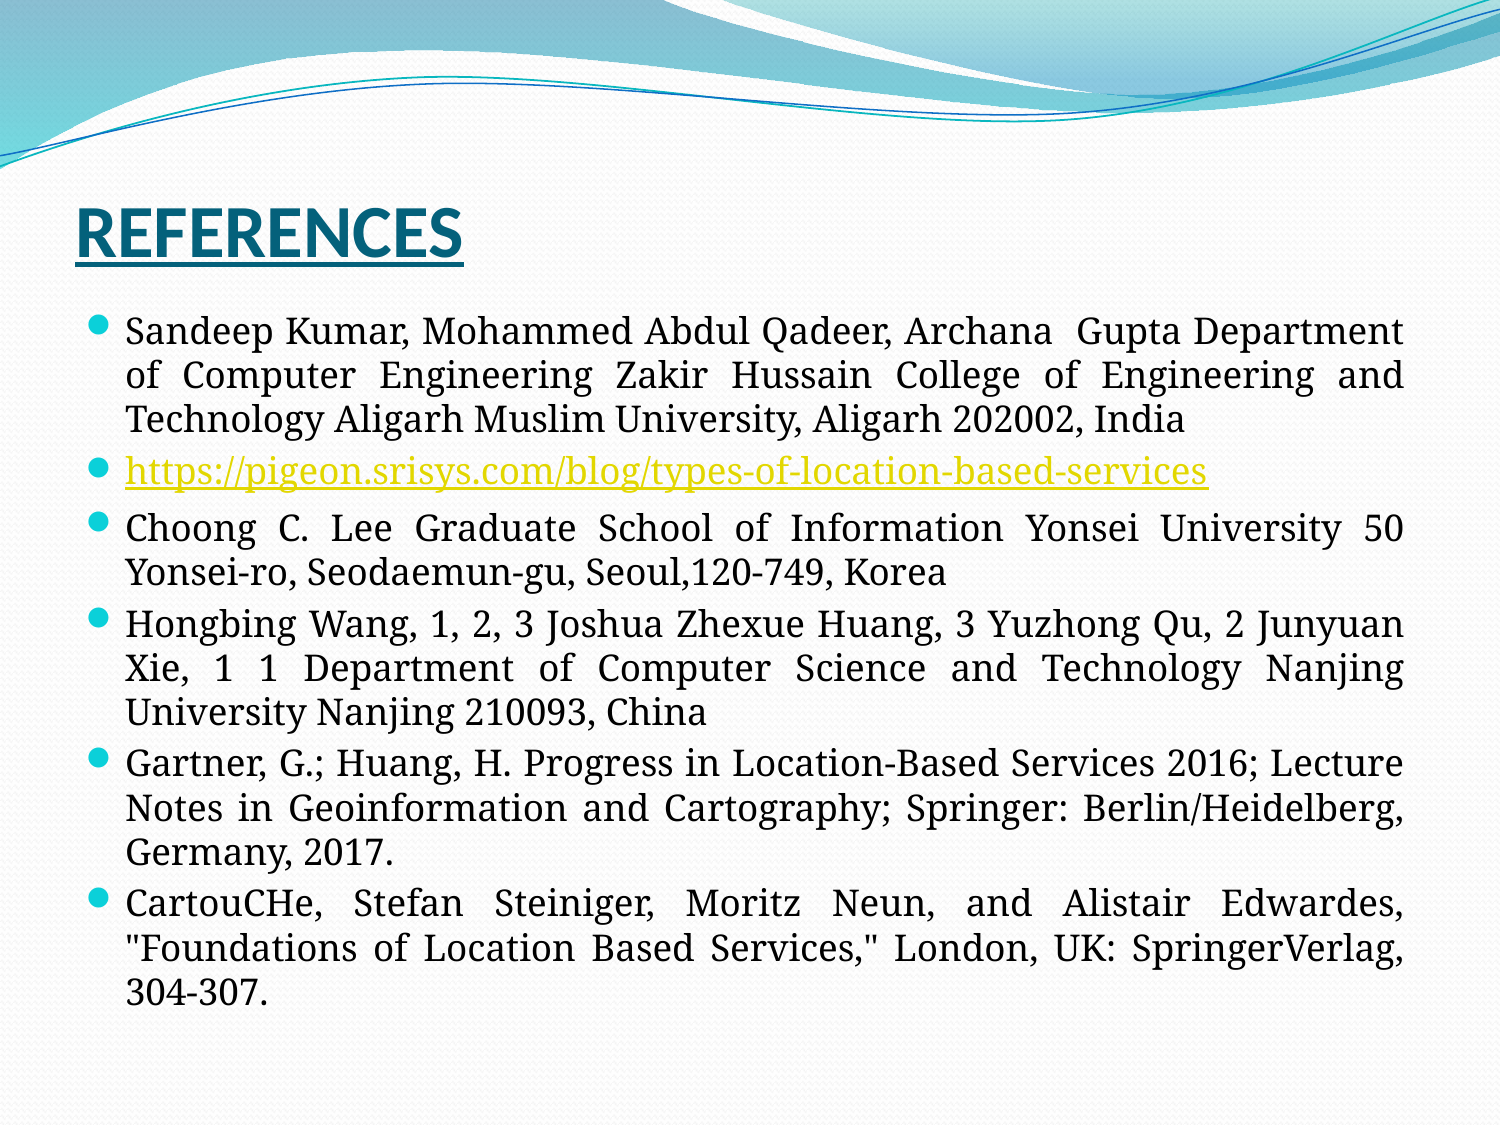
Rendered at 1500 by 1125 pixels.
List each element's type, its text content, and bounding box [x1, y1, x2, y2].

title REFERENCES [75, 174, 1425, 363]
list Sandeep Kumar, Mohammed Abdul Qadeer, Archana Gupta Department of Computer Engineering Zakir Hussain College of Engineering and Technology Aligarh Muslim University, Aligarh 202002, India https://pigeon.srisys.com/blog/types-of-location-based-services Choong C. Lee Graduate School of Information Yonsei University 50 Yonsei-ro, Seodaemun-gu, Seoul,120-749, Korea Hongbing Wang, 1, 2, 3 Joshua Zhexue Huang, 3 Yuzhong Qu, 2 Junyuan Xie, 1 1 Department of Computer Science and Technology Nanjing University Nanjing 210093, China Gartner, G.; Huang, H. Progress in Location-Based Services 2016; Lecture Notes in Geoinformation and Cartography; Springer: Berlin/Heidelberg, Germany, 2017. CartouCHe, Stefan Steiniger, Moritz Neun, and Alistair Edwardes, "Foundations of Location Based Services," London, UK: SpringerVerlag, 304-307. [70, 299, 1421, 1020]
